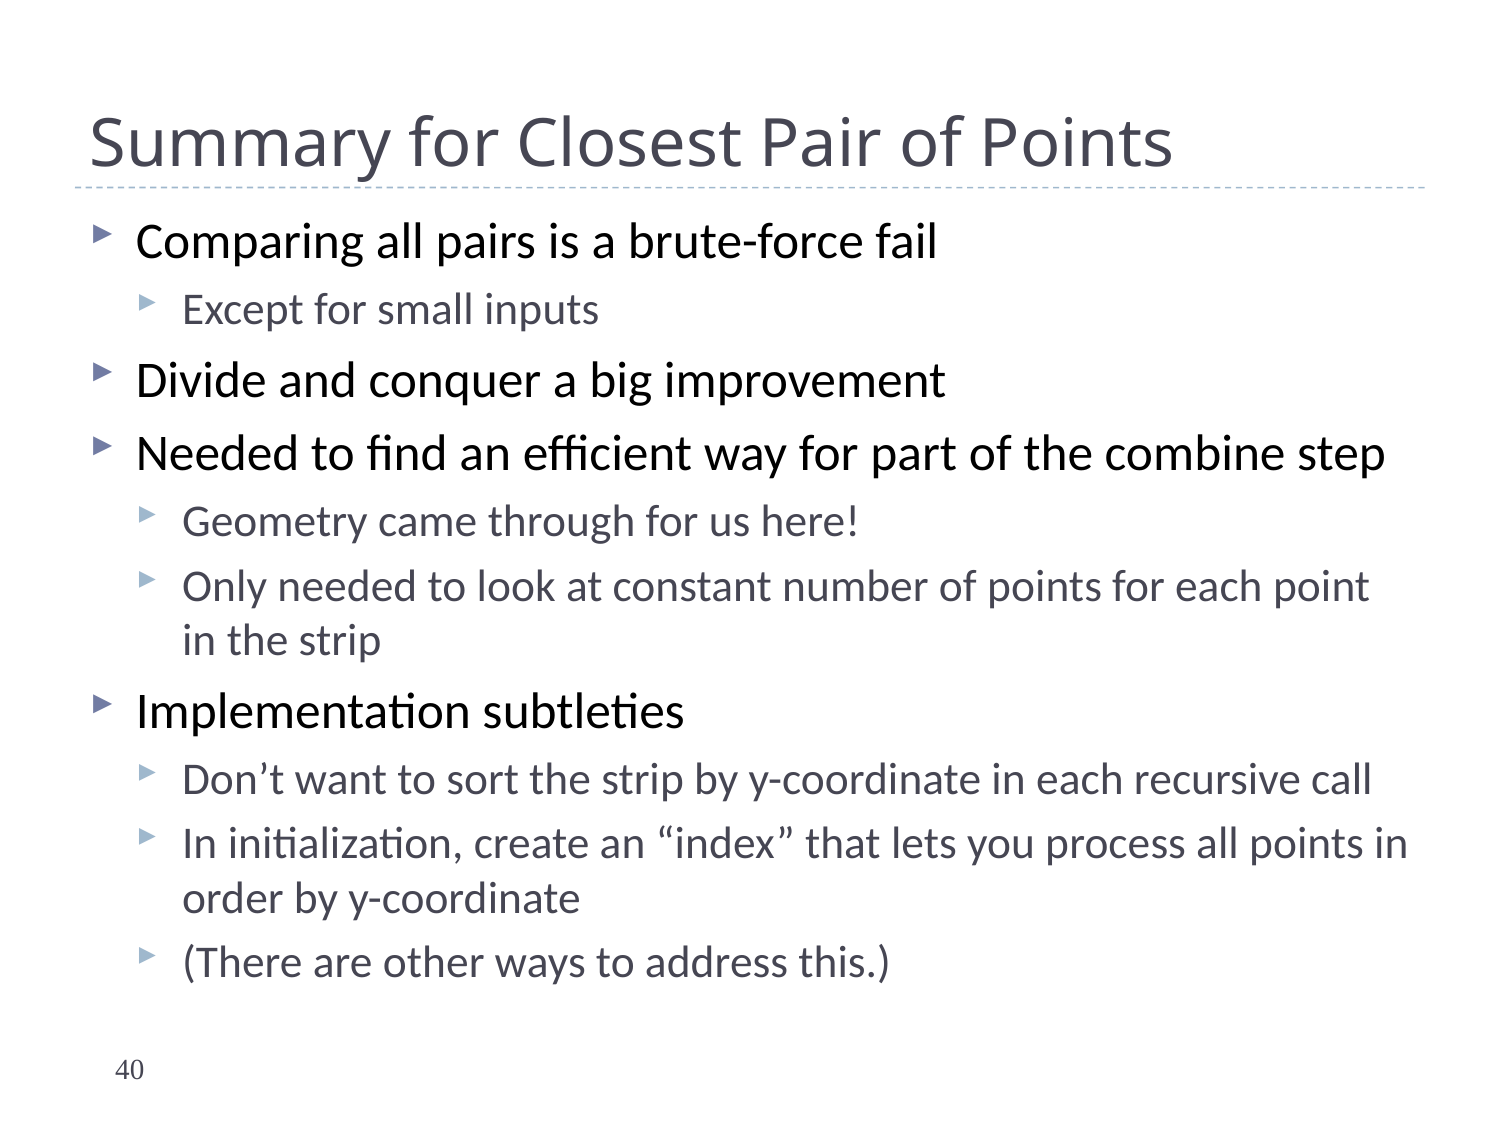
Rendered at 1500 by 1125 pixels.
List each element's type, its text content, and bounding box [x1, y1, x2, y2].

title Summary for Closest Pair of Points [75, 24, 1425, 188]
list Comparing all pairs is a brute-force fail Except for small inputs Divide and conquer a big improvement Needed to find an efficient way for part of the combine step Geometry came through for us here! Only needed to look at constant number of points for each point in the strip Implementation subtleties Don’t want to sort the strip by y-coordinate in each recursive call In initialization, create an “index” that lets you process all points in order by y-coordinate (There are other ways to address this.) [75, 200, 1425, 1010]
slide_number 40 [100, 1042, 426, 1103]
